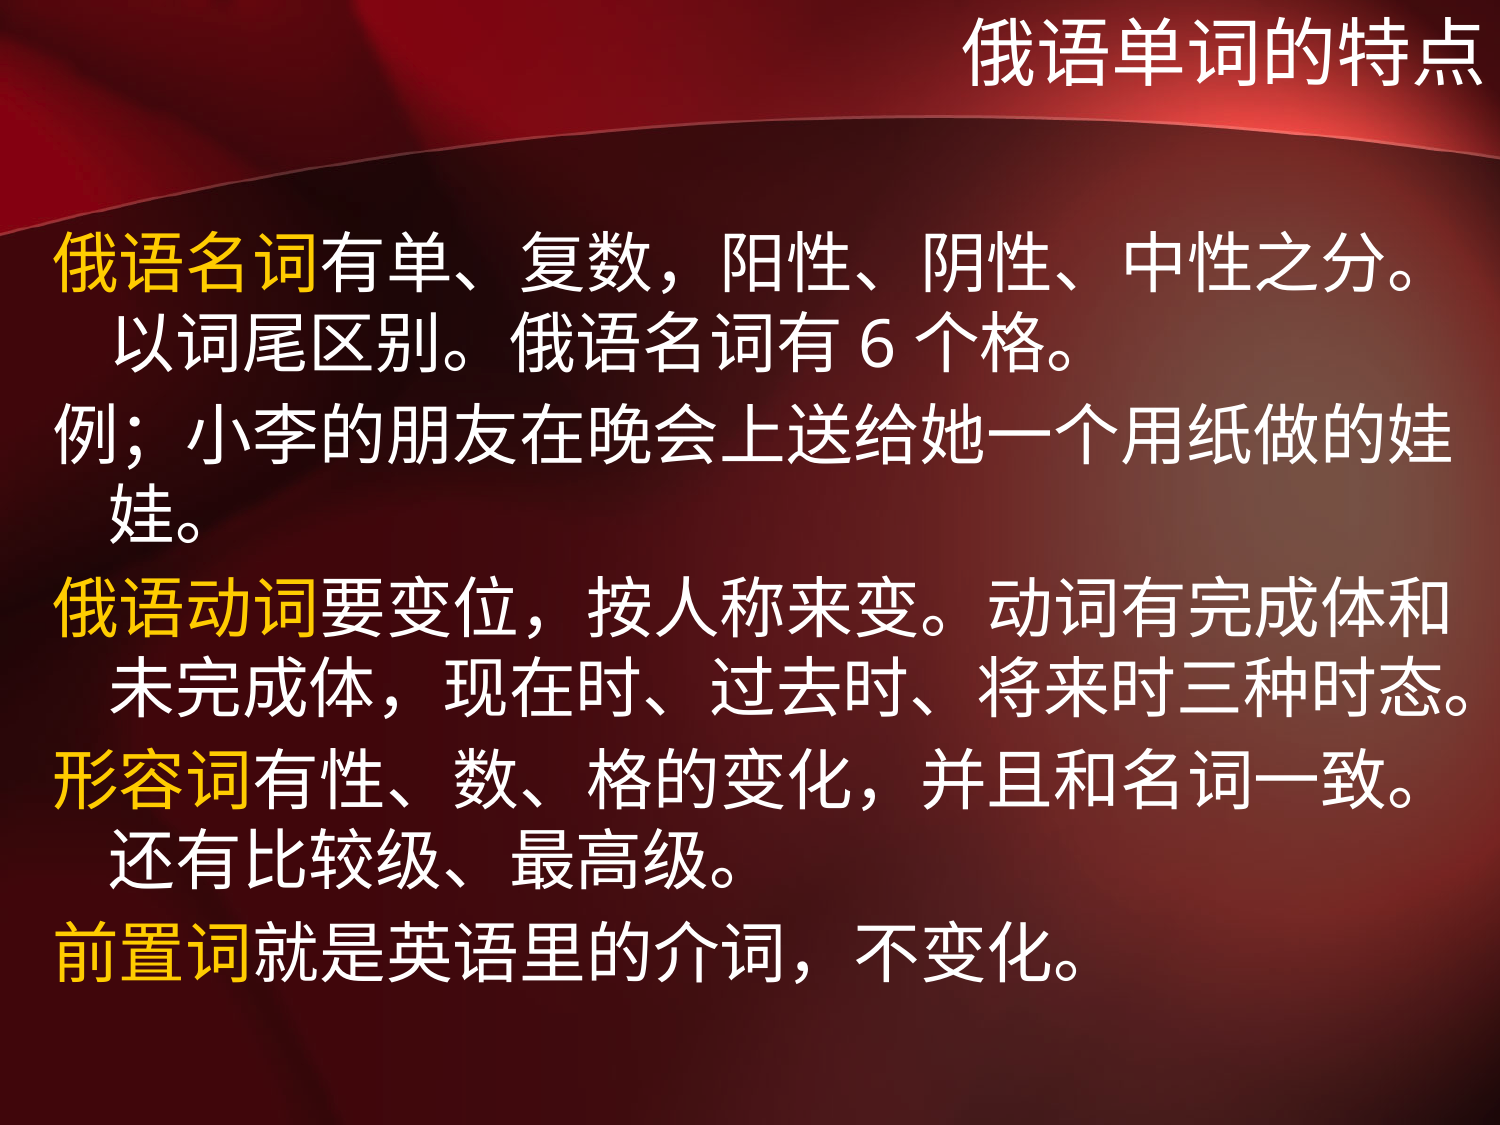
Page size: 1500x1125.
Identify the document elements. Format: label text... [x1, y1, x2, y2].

picture [0, 101, 1500, 1125]
list 俄语名词有单、复数，阳性、阴性、中性之分。以词尾区别。俄语名词有6个格。 例；小李的朋友在晚会上送给她一个用纸做的娃娃。 俄语动词要变位，按人称来变。动词有完成体和未完成体，现在时、过去时、将来时三种时态。 形容词有性、数、格的变化，并且和名词一致。还有比较级、最高级。 前置词就是英语里的介词，不变化。 [36, 211, 1500, 1125]
title 俄语单词的特点 [0, 0, 1500, 101]
